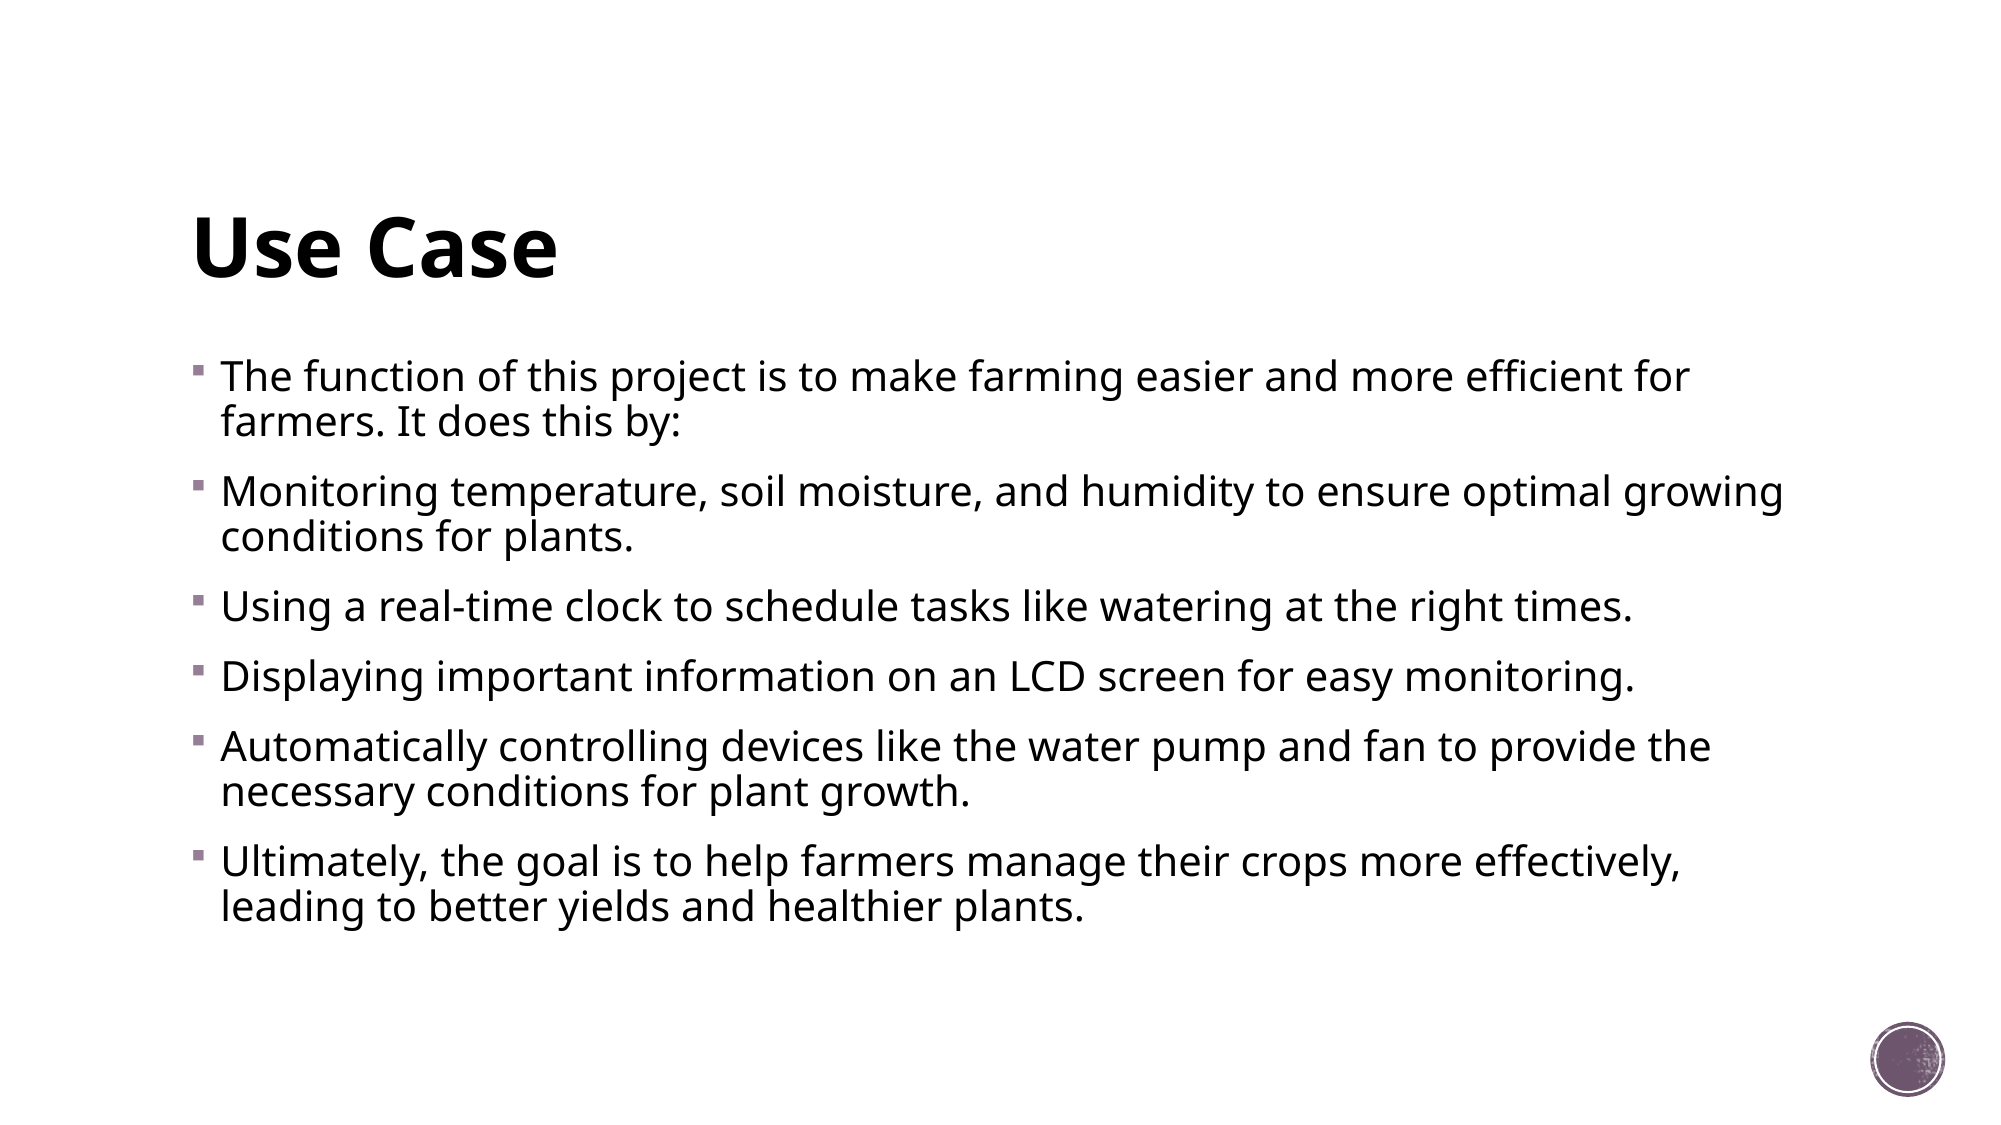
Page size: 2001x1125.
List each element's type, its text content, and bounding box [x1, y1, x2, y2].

title Use Case [175, 146, 1826, 344]
list The function of this project is to make farming easier and more efficient for farmers. It does this by: Monitoring temperature, soil moisture, and humidity to ensure optimal growing conditions for plants. Using a real-time clock to schedule tasks like watering at the right times. Displaying important information on an LCD screen for easy monitoring. Automatically controlling devices like the water pump and fan to provide the necessary conditions for plant growth. Ultimately, the goal is to help farmers manage their crops more effectively, leading to better yields and healthier plants. [175, 348, 1826, 1013]
